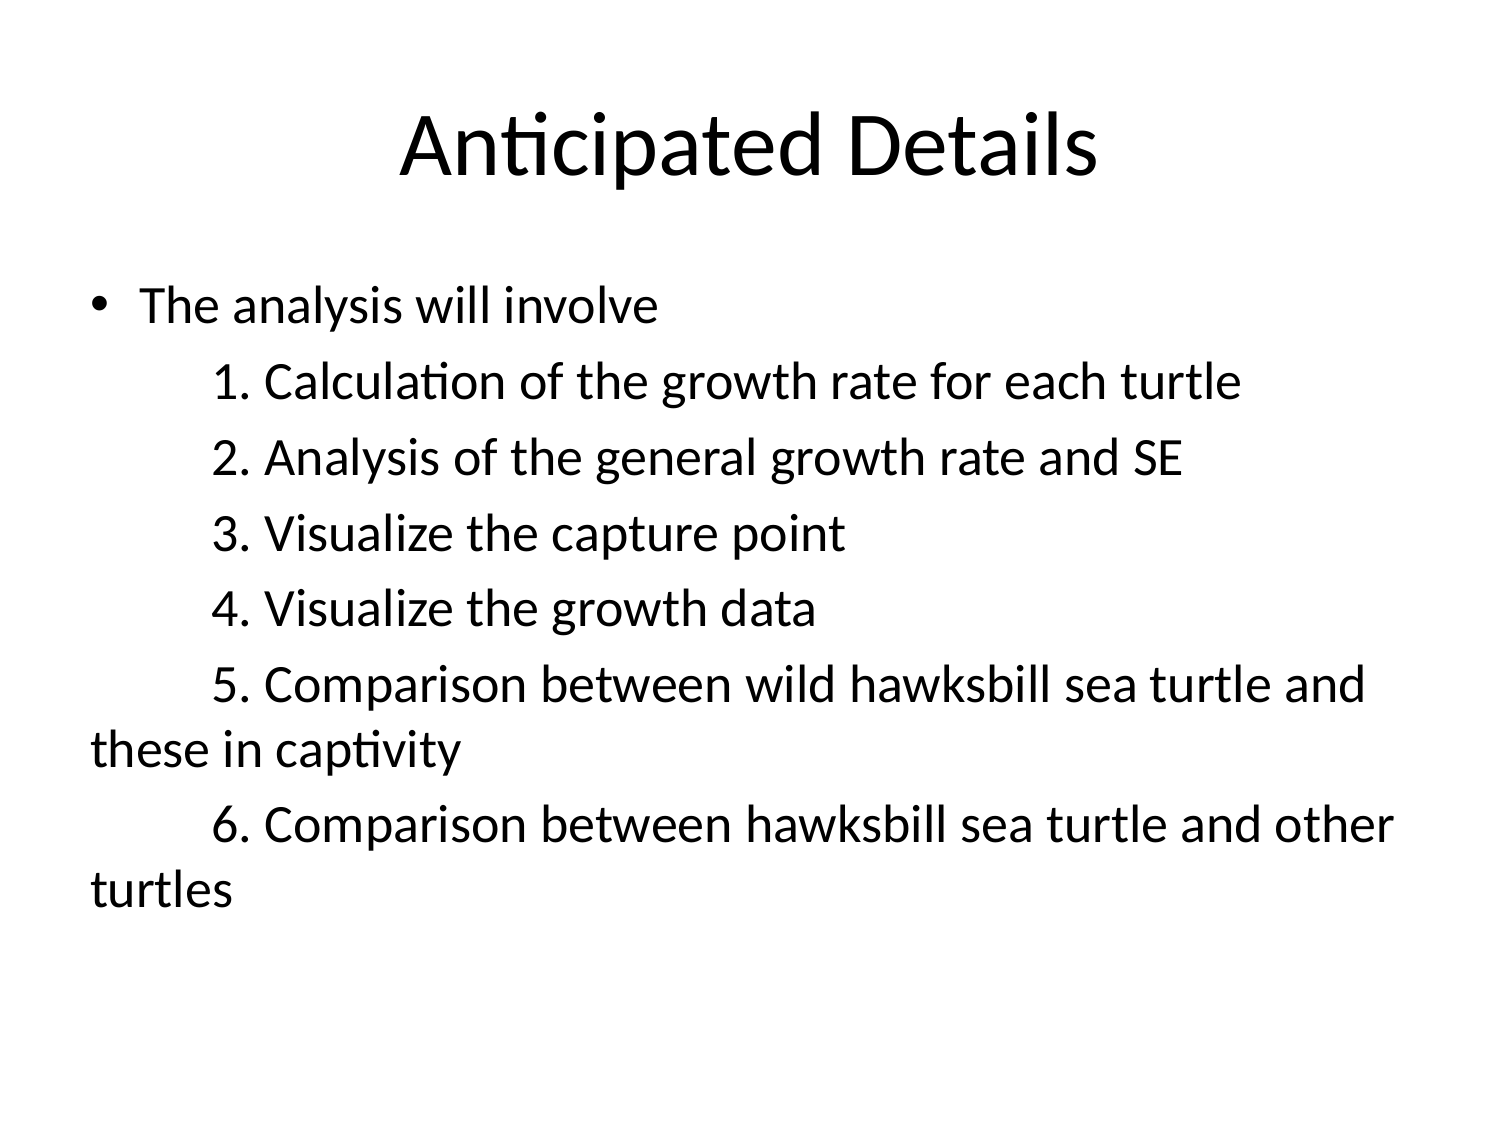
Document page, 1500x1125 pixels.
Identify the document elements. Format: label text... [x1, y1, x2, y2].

list The analysis will involve 1. Calculation of the growth rate for each turtle 2. Analysis of the general growth rate and SE 3. Visualize the capture point 4. Visualize the growth data 5. Comparison between wild hawksbill sea turtle and these in captivity 6. Comparison between hawksbill sea turtle and other turtles [75, 262, 1425, 1005]
title Anticipated Details [75, 45, 1425, 233]
